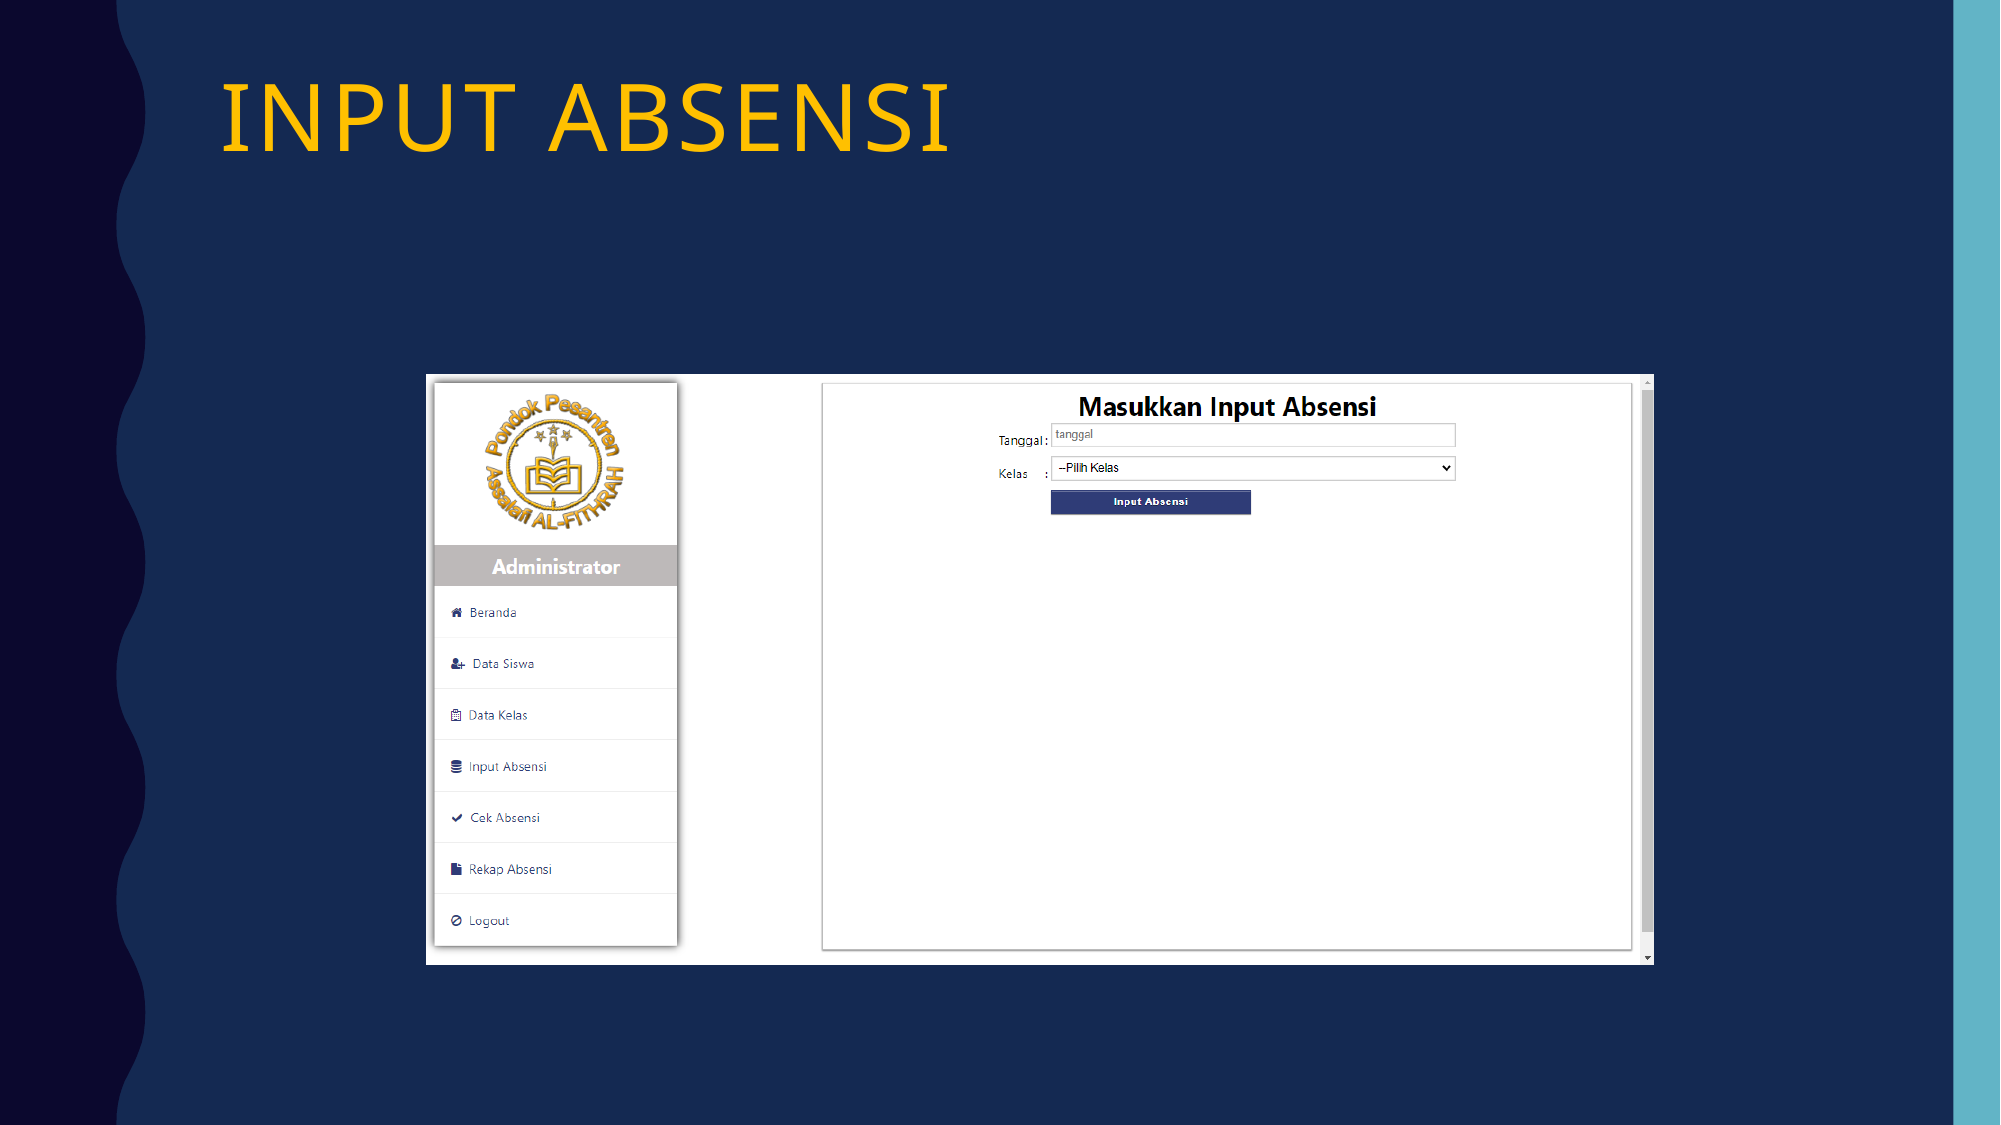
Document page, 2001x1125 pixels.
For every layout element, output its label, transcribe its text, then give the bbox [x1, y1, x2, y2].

title Input absensi [205, 62, 1875, 180]
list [426, 374, 1654, 965]
